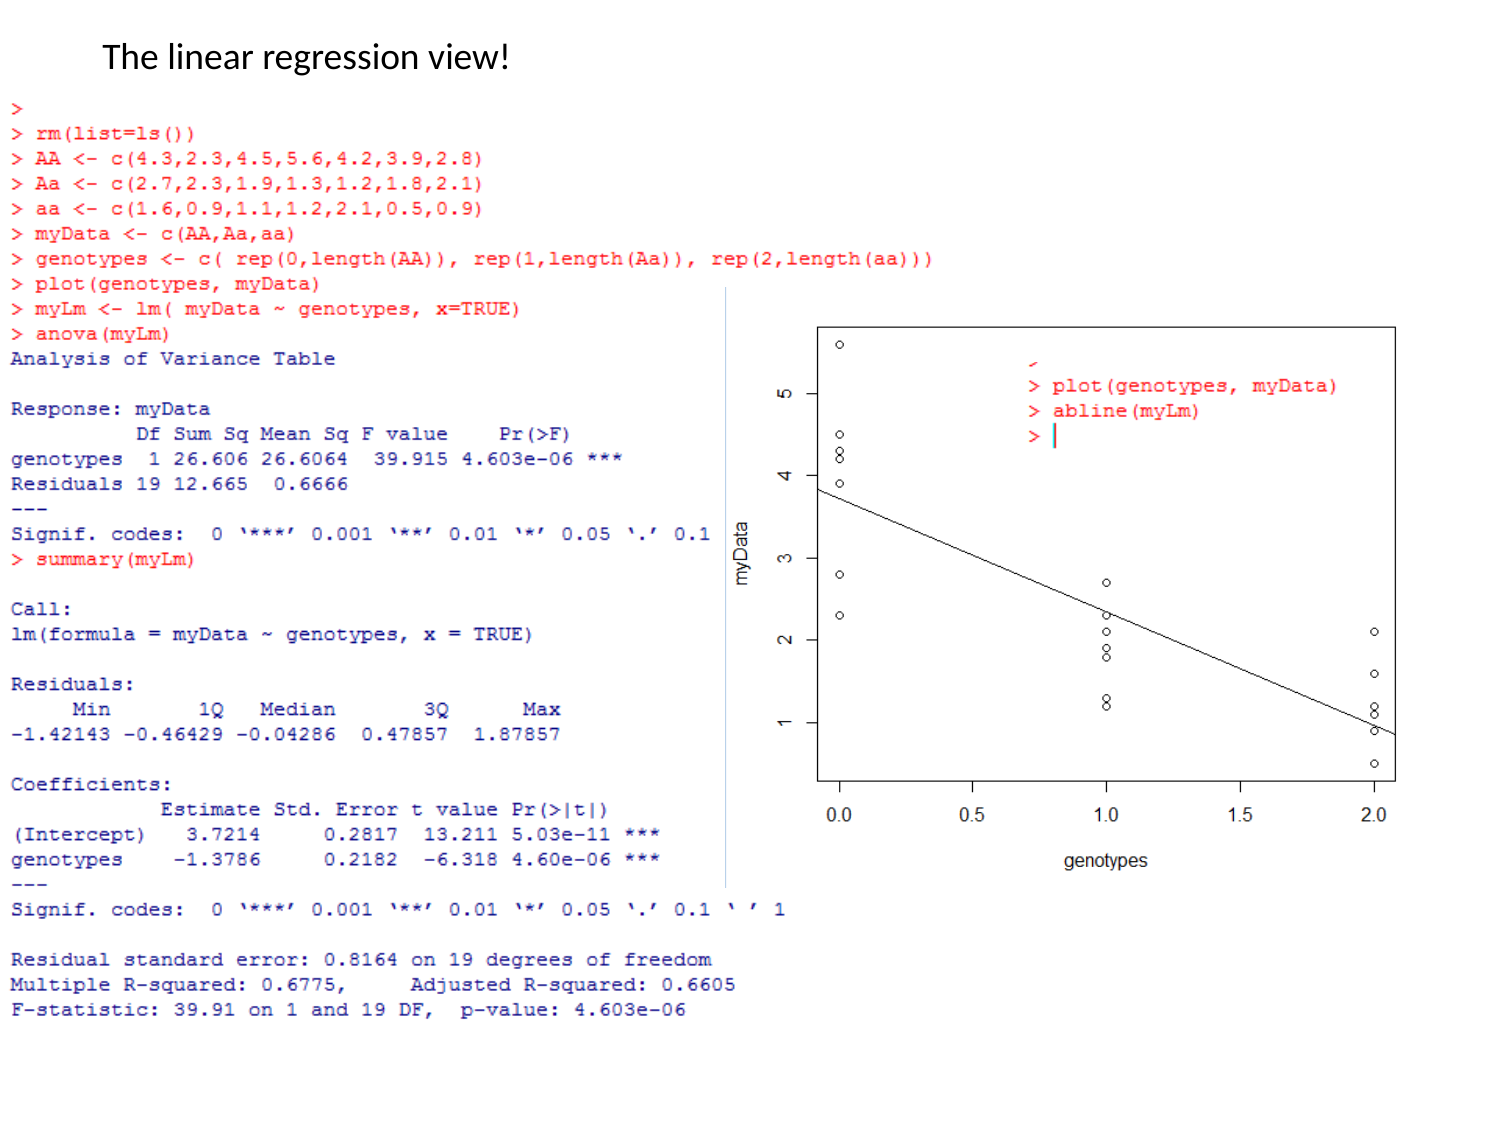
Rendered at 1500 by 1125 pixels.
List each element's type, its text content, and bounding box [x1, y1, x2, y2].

picture [0, 99, 1432, 1030]
text_box The linear regression view! [87, 24, 588, 85]
